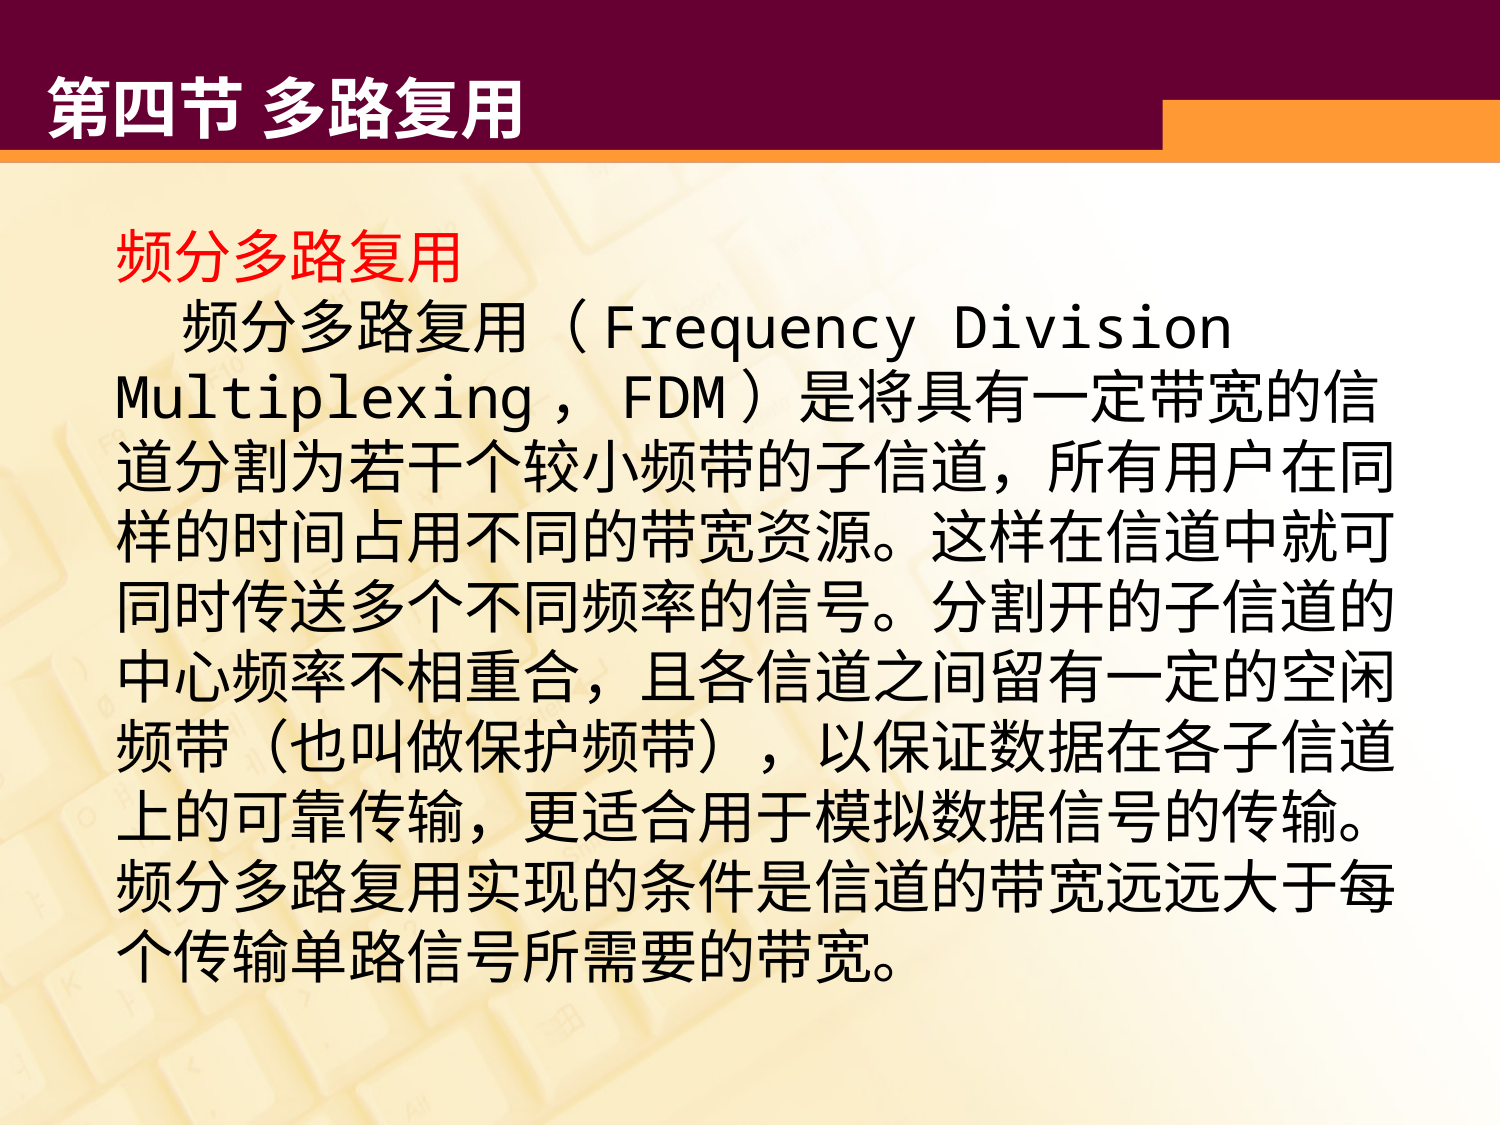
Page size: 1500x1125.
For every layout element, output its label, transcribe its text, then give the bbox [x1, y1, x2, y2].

list 频分多路复用 频分多路复用（Frequency Division Multiplexing，FDM）是将具有一定带宽的信道分割为若干个较小频带的子信道，所有用户在同样的时间占用不同的带宽资源。这样在信道中就可同时传送多个不同频率的信号。分割开的子信道的中心频率不相重合，且各信道之间留有一定的空闲频带（也叫做保护频带），以保证数据在各子信道上的可靠传输，更适合用于模拟数据信号的传输。频分多路复用实现的条件是信道的带宽远远大于每个传输单路信号所需要的带宽。 [100, 212, 1426, 1013]
title 第四节 多路复用 [29, 50, 1338, 164]
picture [0, 163, 1500, 1125]
